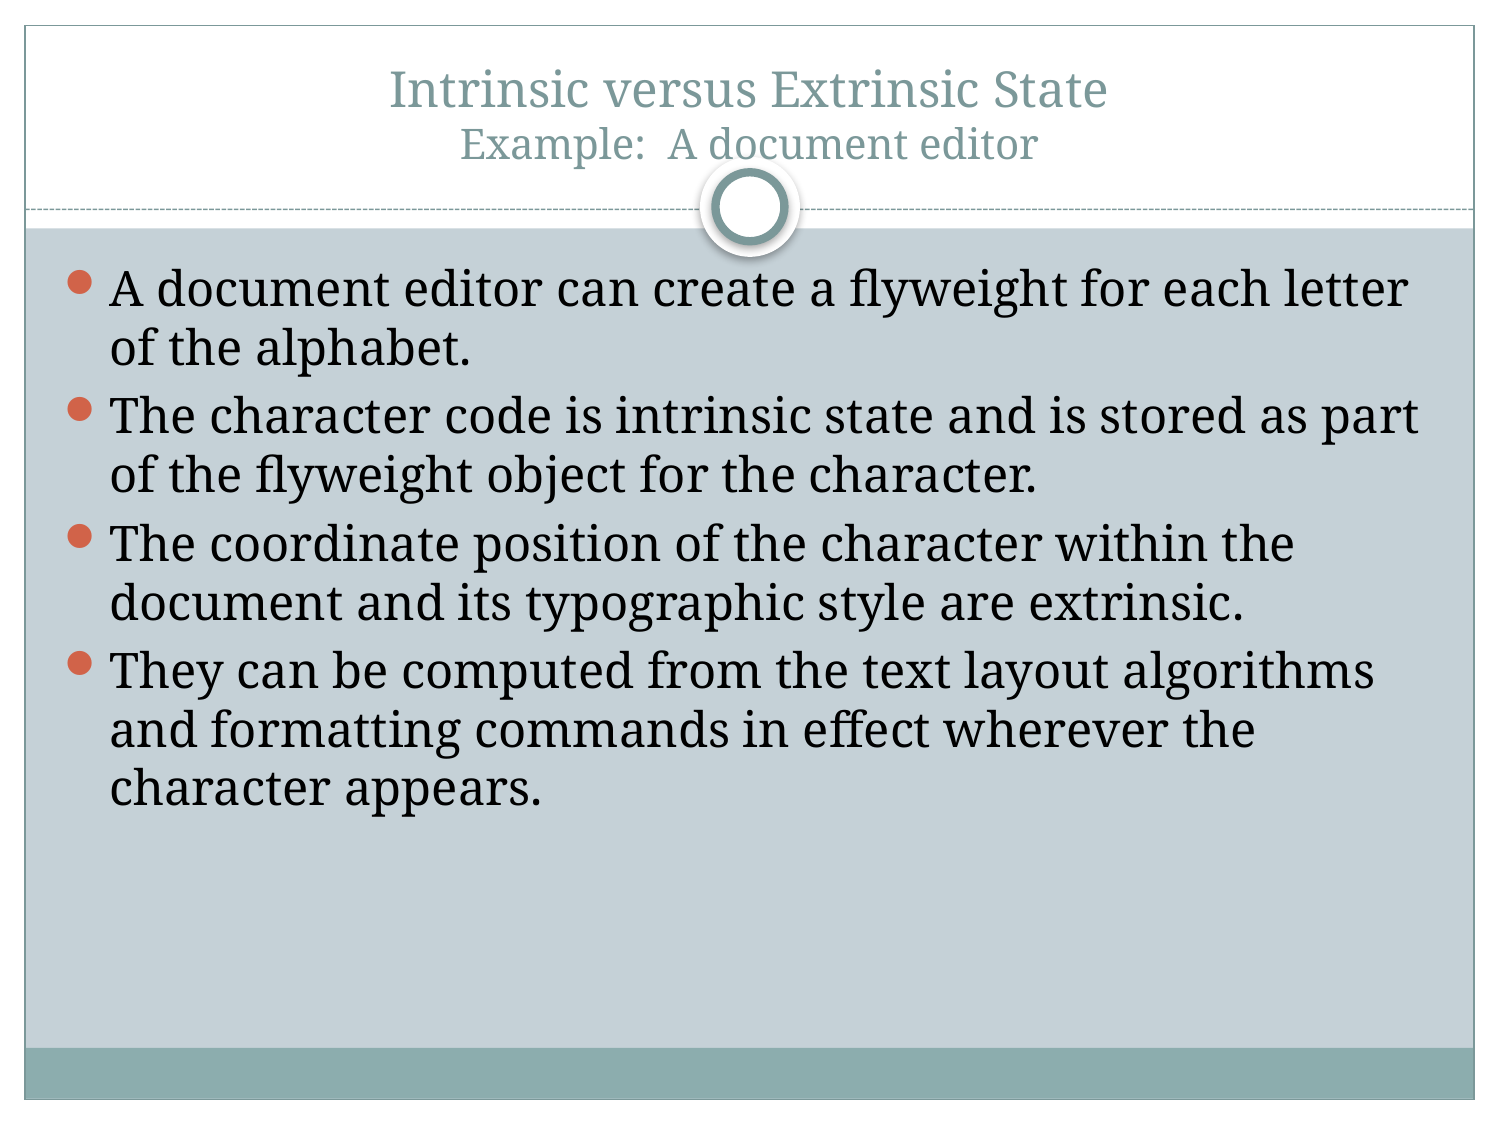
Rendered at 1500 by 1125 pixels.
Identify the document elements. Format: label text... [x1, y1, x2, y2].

title Intrinsic versus Extrinsic State Example: A document editor [49, 50, 1450, 175]
list A document editor can create a flyweight for each letter of the alphabet. The character code is intrinsic state and is stored as part of the flyweight object for the character. The coordinate position of the character within the document and its typographic style are extrinsic. They can be computed from the text layout algorithms and formatting commands in effect wherever the character appears. [49, 250, 1445, 1001]
